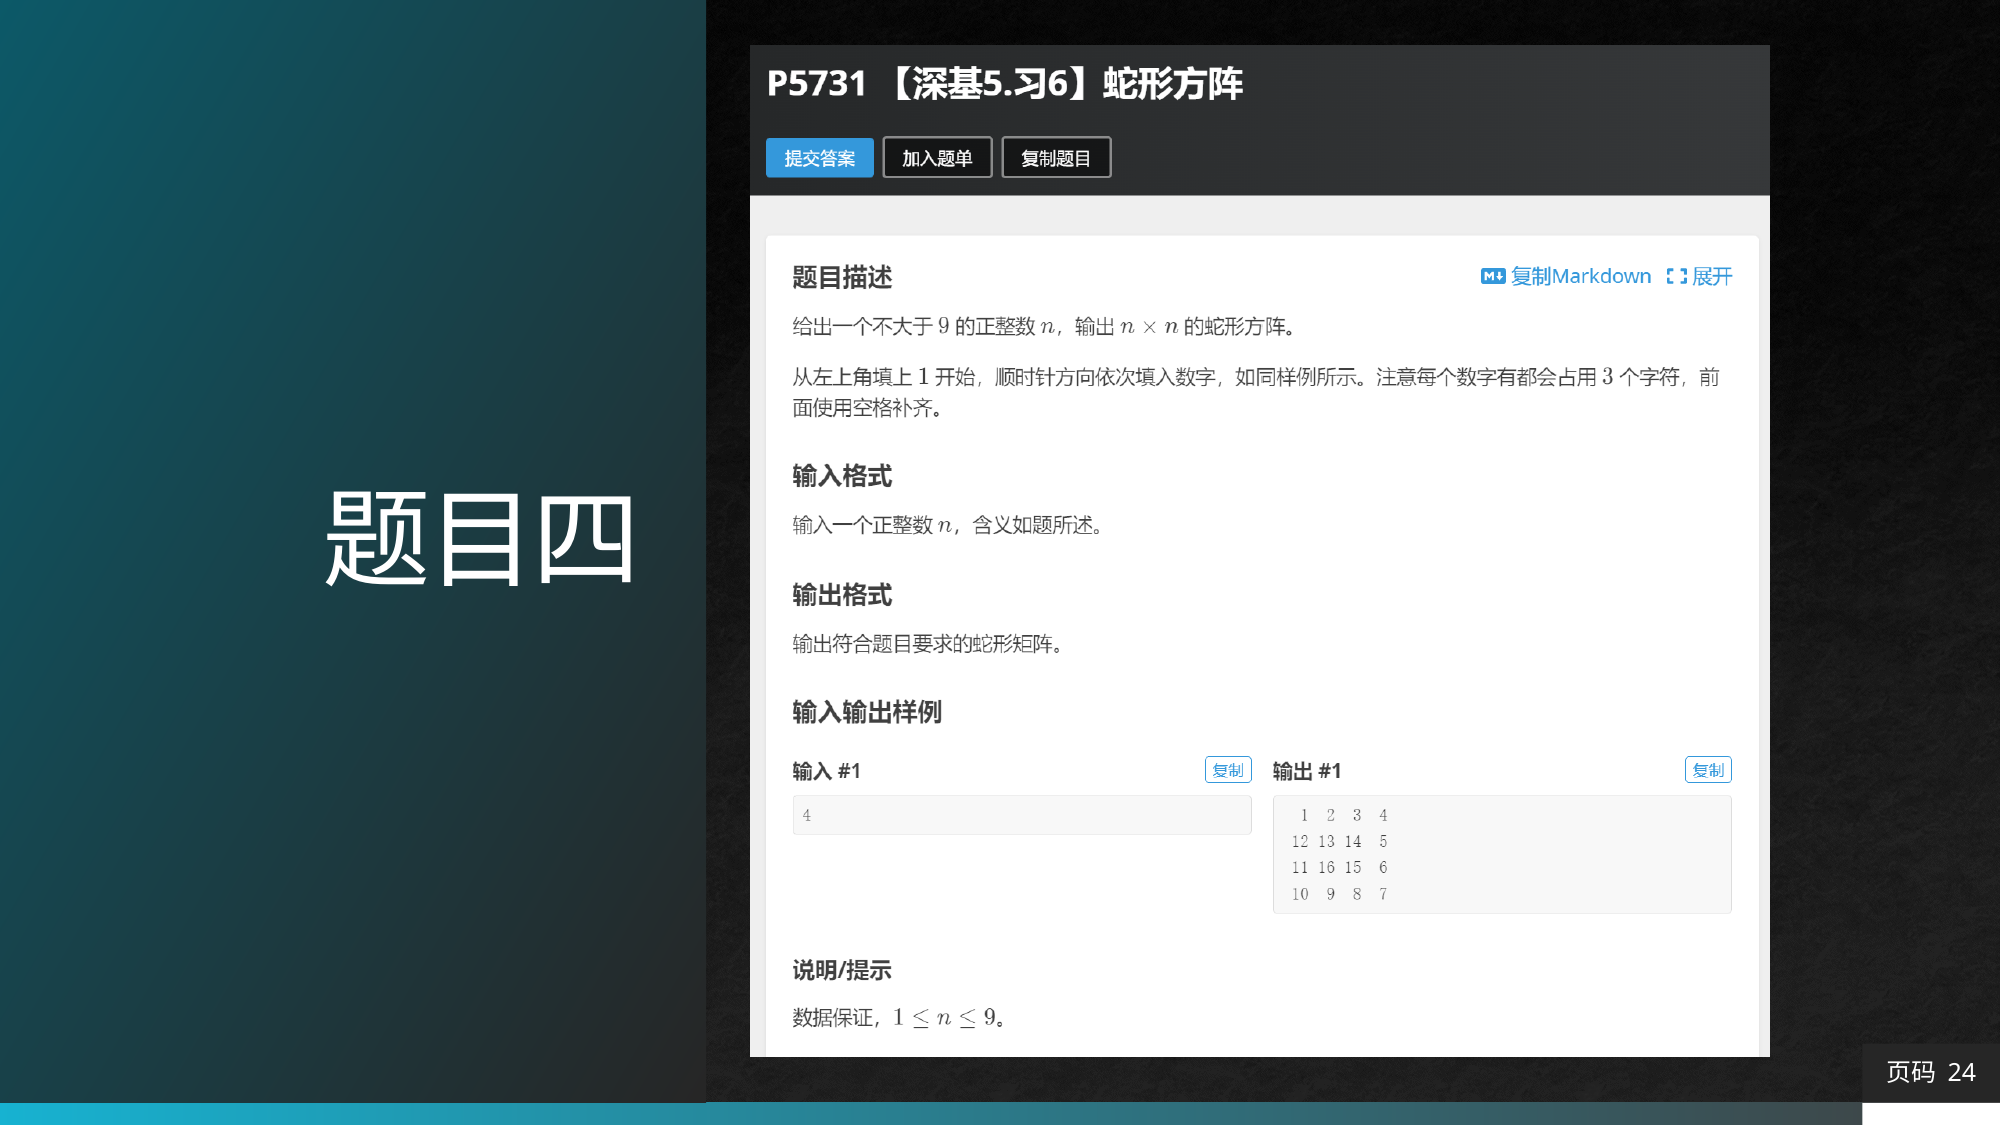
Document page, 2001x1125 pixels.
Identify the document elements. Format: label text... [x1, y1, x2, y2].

slide_number 页码 24 [1862, 1043, 2000, 1103]
picture [707, 0, 2000, 1103]
title 题目四 [0, 0, 707, 1103]
